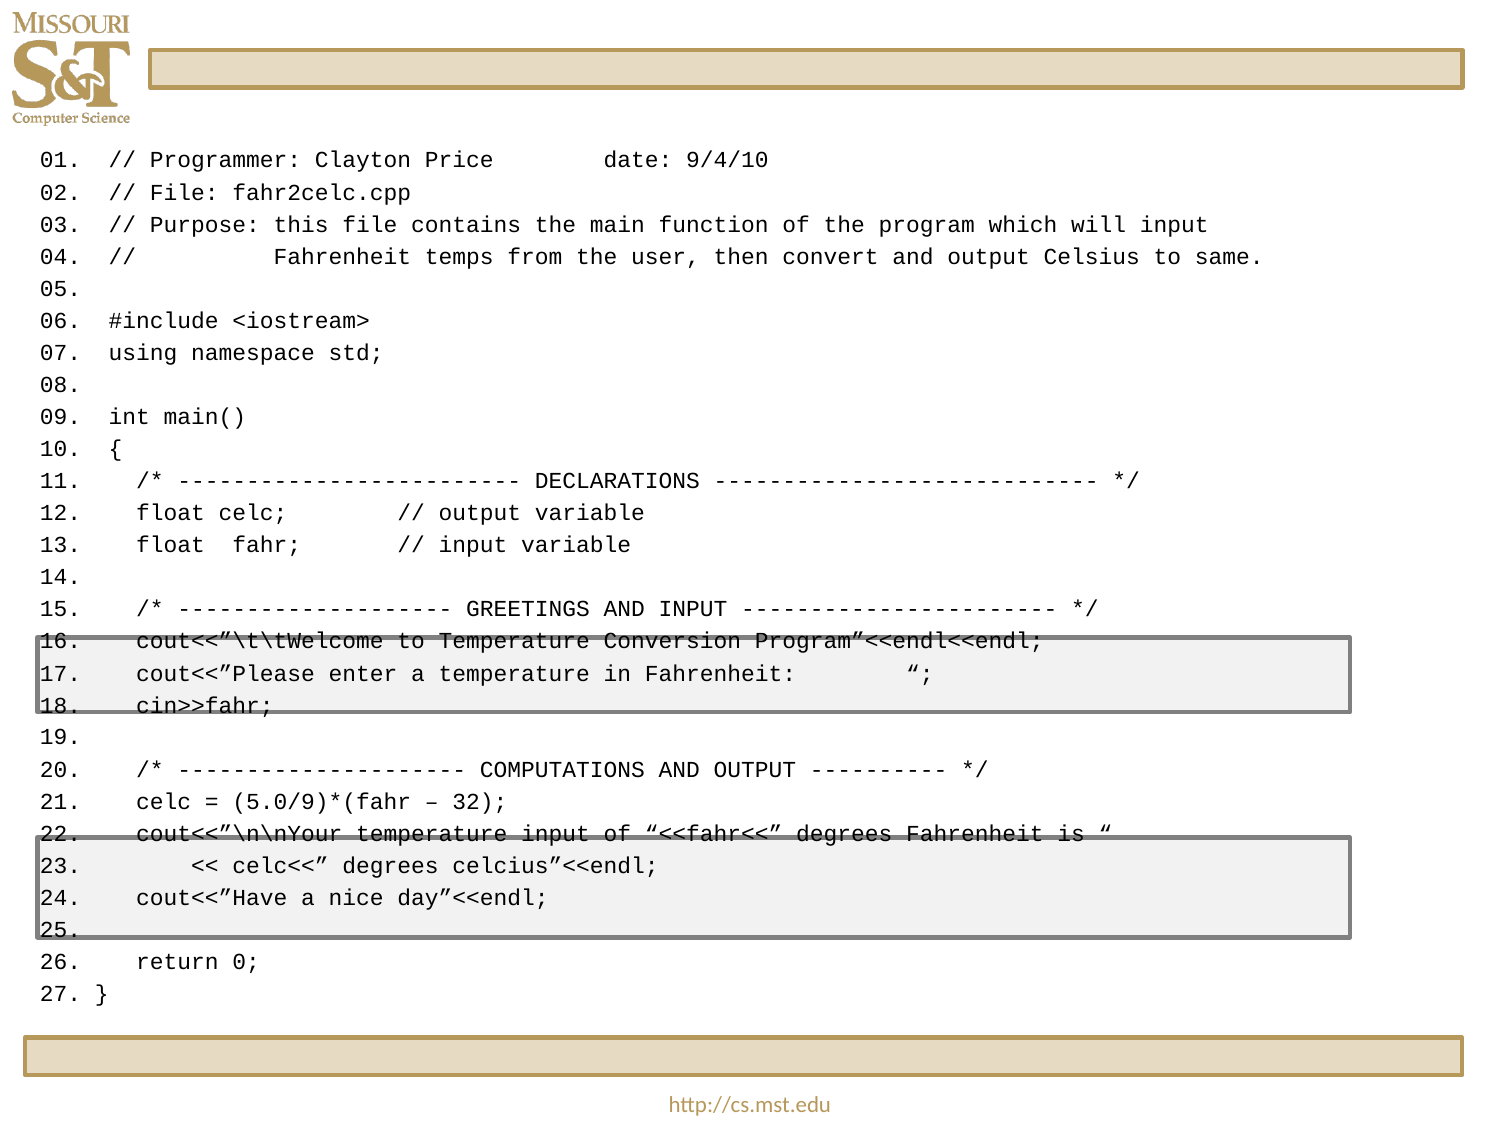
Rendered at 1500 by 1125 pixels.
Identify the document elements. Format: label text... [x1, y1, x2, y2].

picture [12, 12, 130, 126]
list 01. // Programmer: Clayton Price date: 9/4/10 02. // File: fahr2celc.cpp 03. // Purpose: this file contains the main function of the program which will input 04. // Fahrenheit temps from the user, then convert and output Celsius to same. 05. 06. #include <iostream> 07. using namespace std; 08. 09. int main() 10. { 11. /* ------------------------- DECLARATIONS ---------------------------- */ 12. float celc; // output variable 13. float fahr; // input variable 14. 15. /* -------------------- GREETINGS AND INPUT ----------------------- */ 16. cout<<”\t\tWelcome to Temperature Conversion Program”<<endl<<endl; 17. cout<<”Please enter a temperature in Fahrenheit: “; 18. cin>>fahr; 19. 20. /* --------------------- COMPUTATIONS AND OUTPUT ---------- */ 21. celc = (5.0/9)*(fahr – 32); 22. cout<<”\n\nYour temperature input of “<<fahr<<” degrees Fahrenheit is “ 23. << celc<<” degrees celcius”<<endl; 24. cout<<”Have a nice day”<<endl; 25. 26. return 0; 27. } [24, 137, 1463, 1038]
